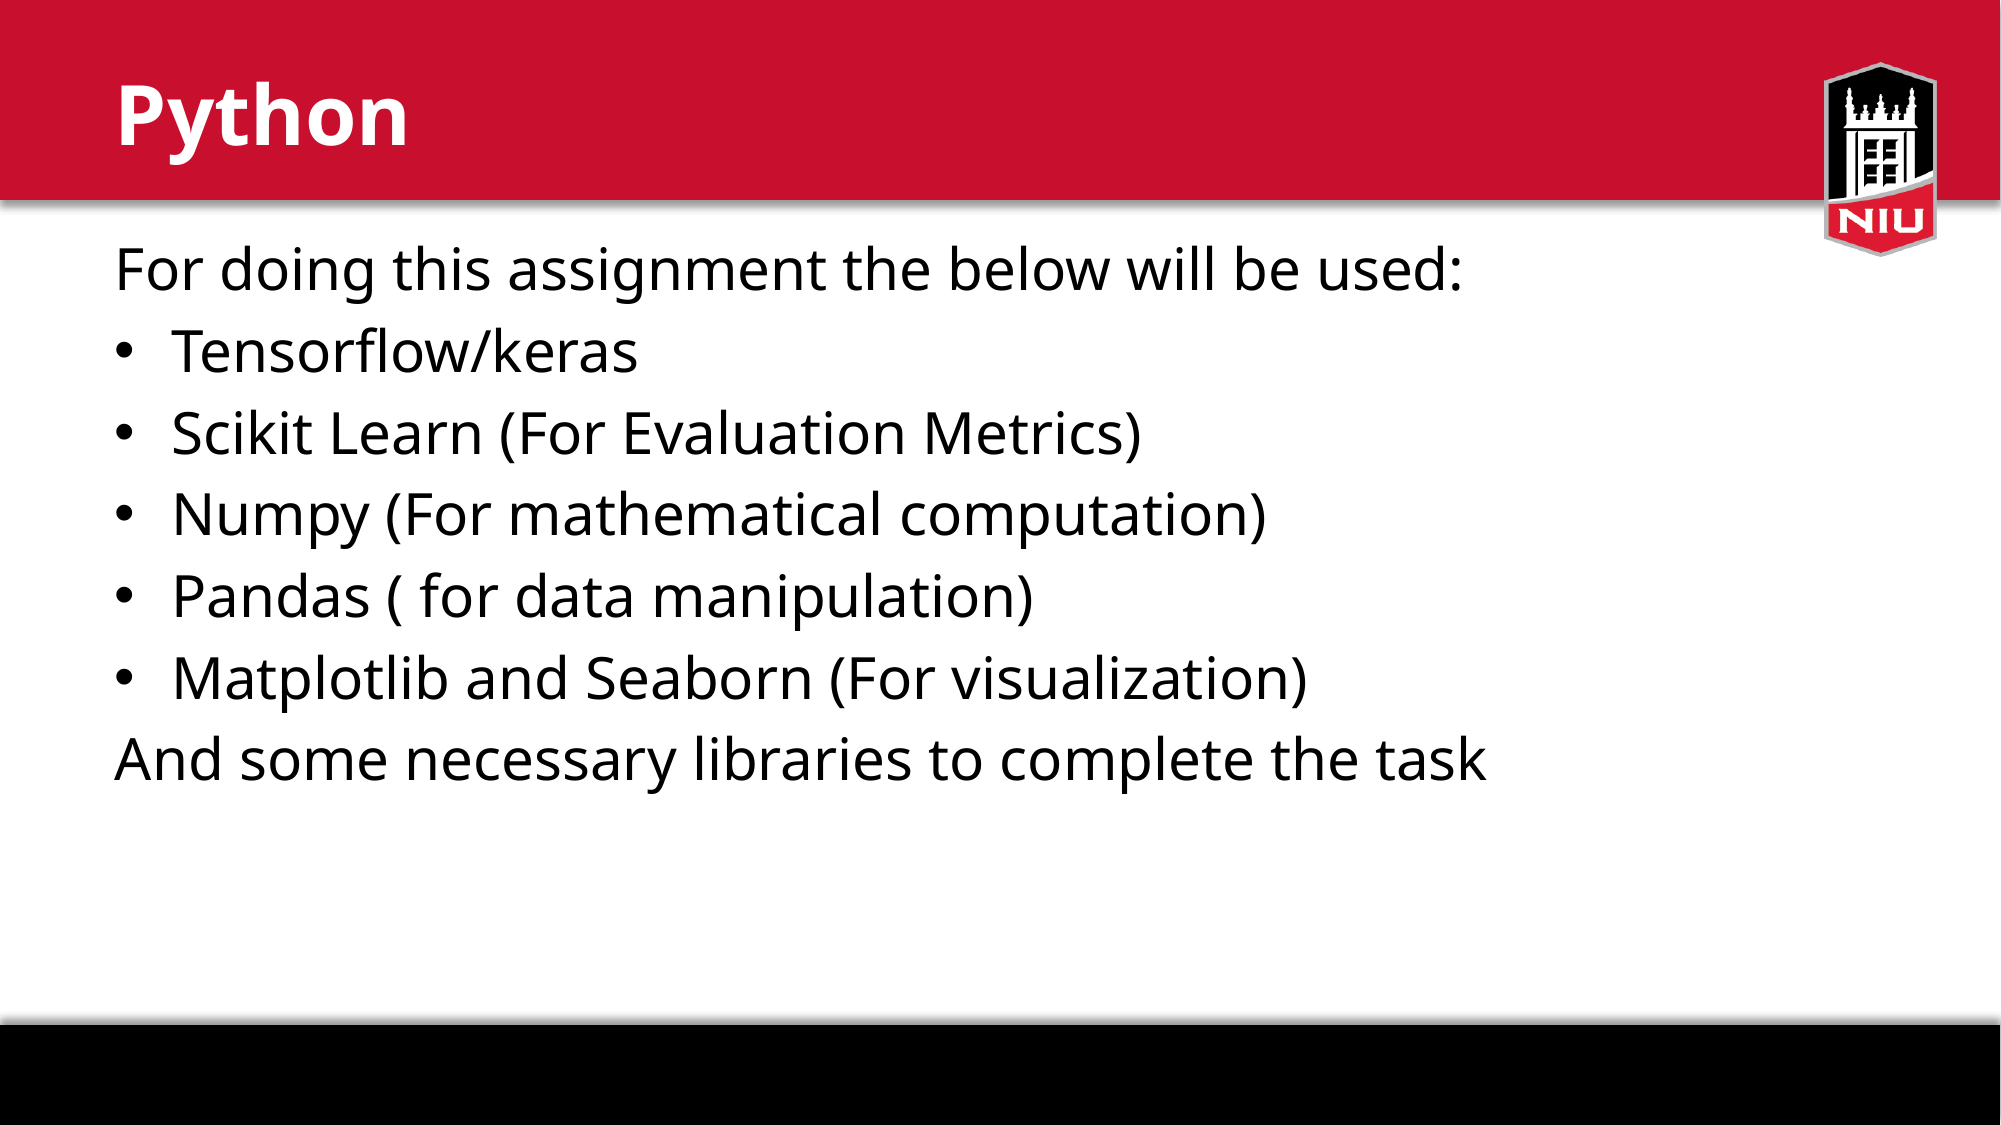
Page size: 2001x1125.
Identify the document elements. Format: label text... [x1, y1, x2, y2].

list For doing this assignment the below will be used: Tensorflow/keras Scikit Learn (For Evaluation Metrics) Numpy (For mathematical computation) Pandas ( for data manipulation) Matplotlib and Seaborn (For visualization) And some necessary libraries to complete the task [99, 224, 1817, 988]
picture [1824, 62, 1937, 257]
title Python [99, 24, 1750, 200]
